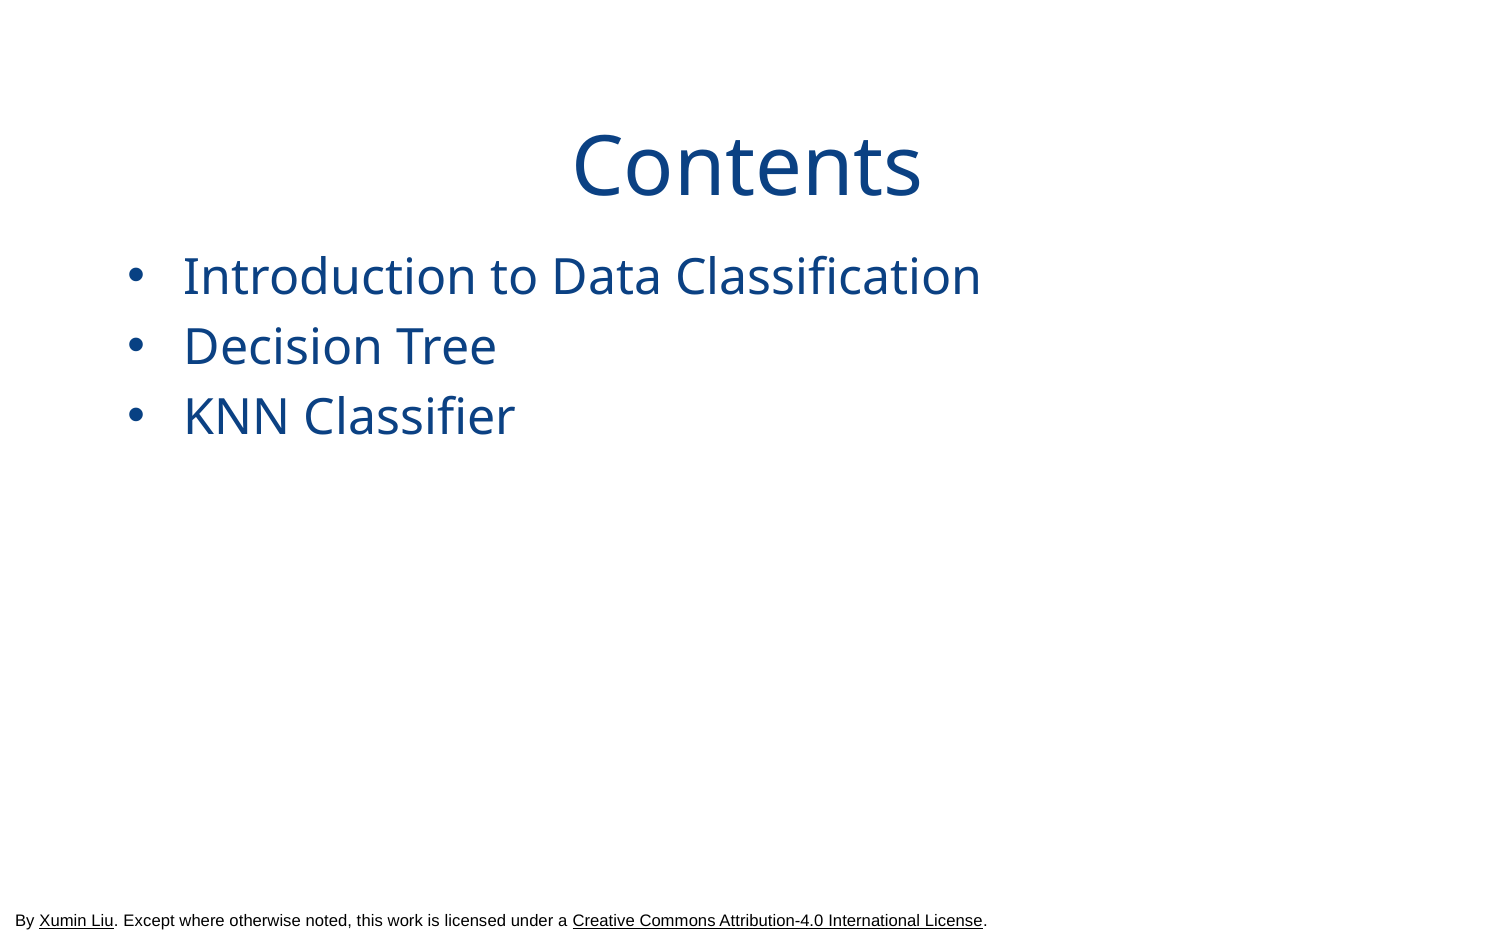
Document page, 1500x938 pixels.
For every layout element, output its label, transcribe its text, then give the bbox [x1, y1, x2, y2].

list Introduction to Data Classification Decision Tree KNN Classifier [98, 239, 1379, 819]
title Contents [98, 68, 1397, 220]
